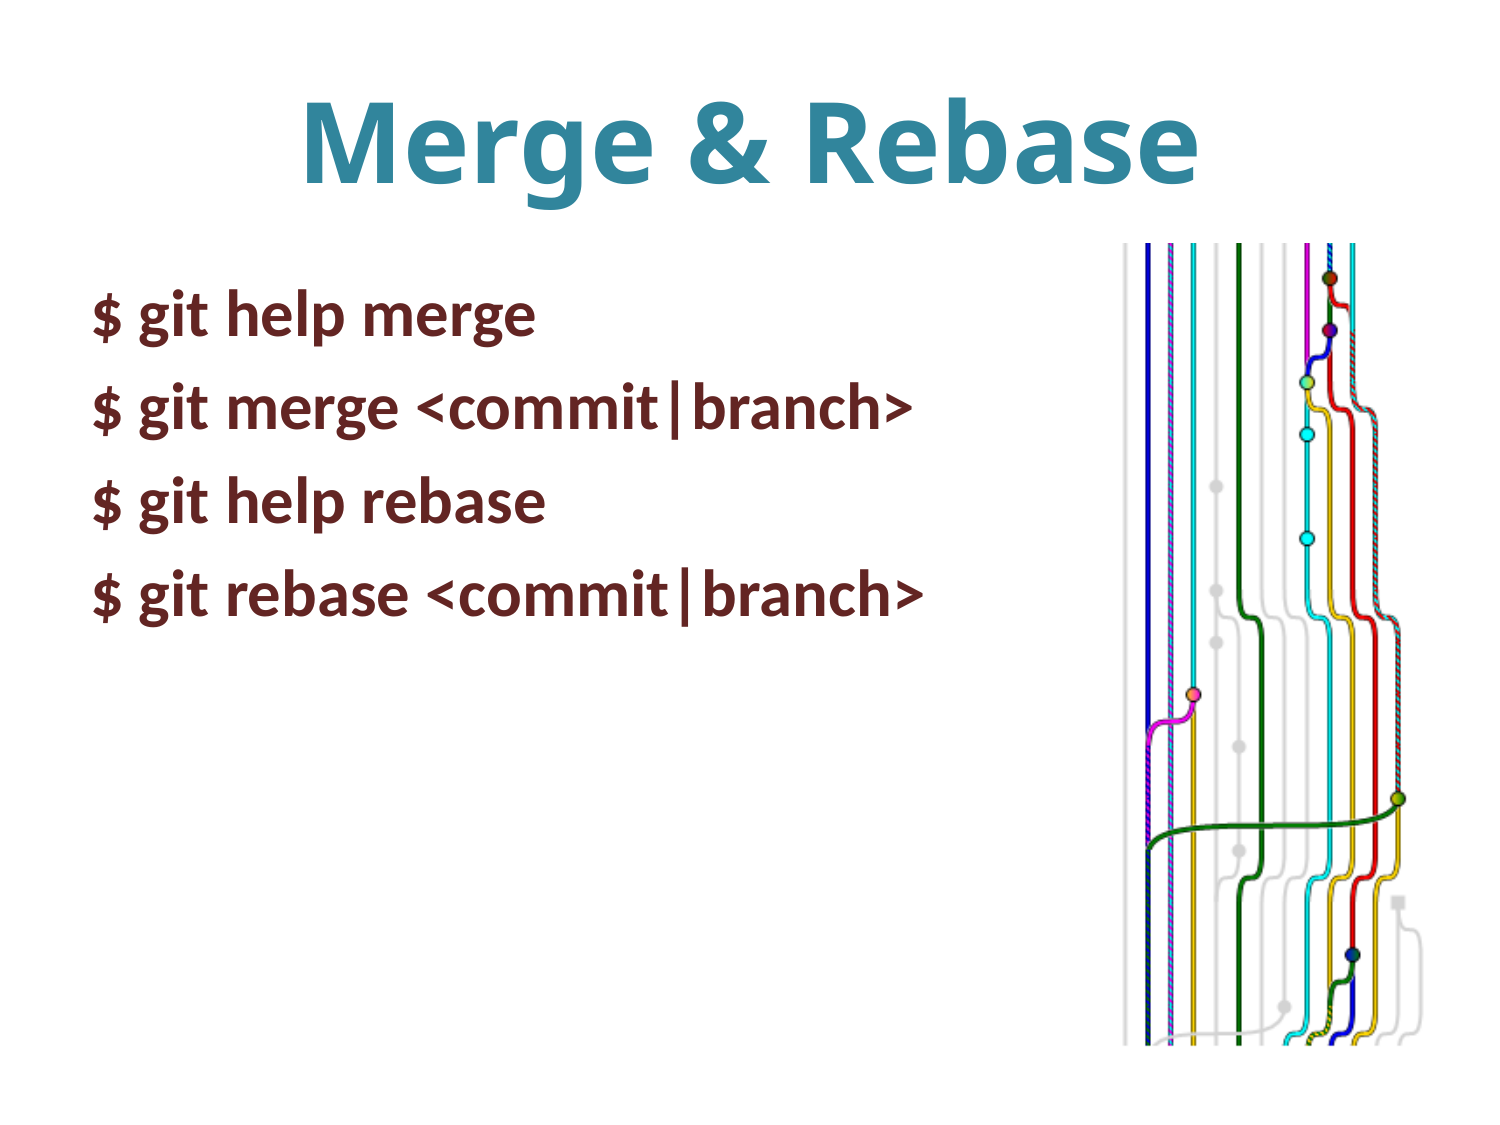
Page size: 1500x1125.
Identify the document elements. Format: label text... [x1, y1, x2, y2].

title Merge & Rebase [75, 45, 1425, 233]
list $ git help merge $ git merge <commit|branch> $ git help rebase $ git rebase <commit|branch> [75, 262, 1110, 1005]
picture [1115, 243, 1429, 1060]
